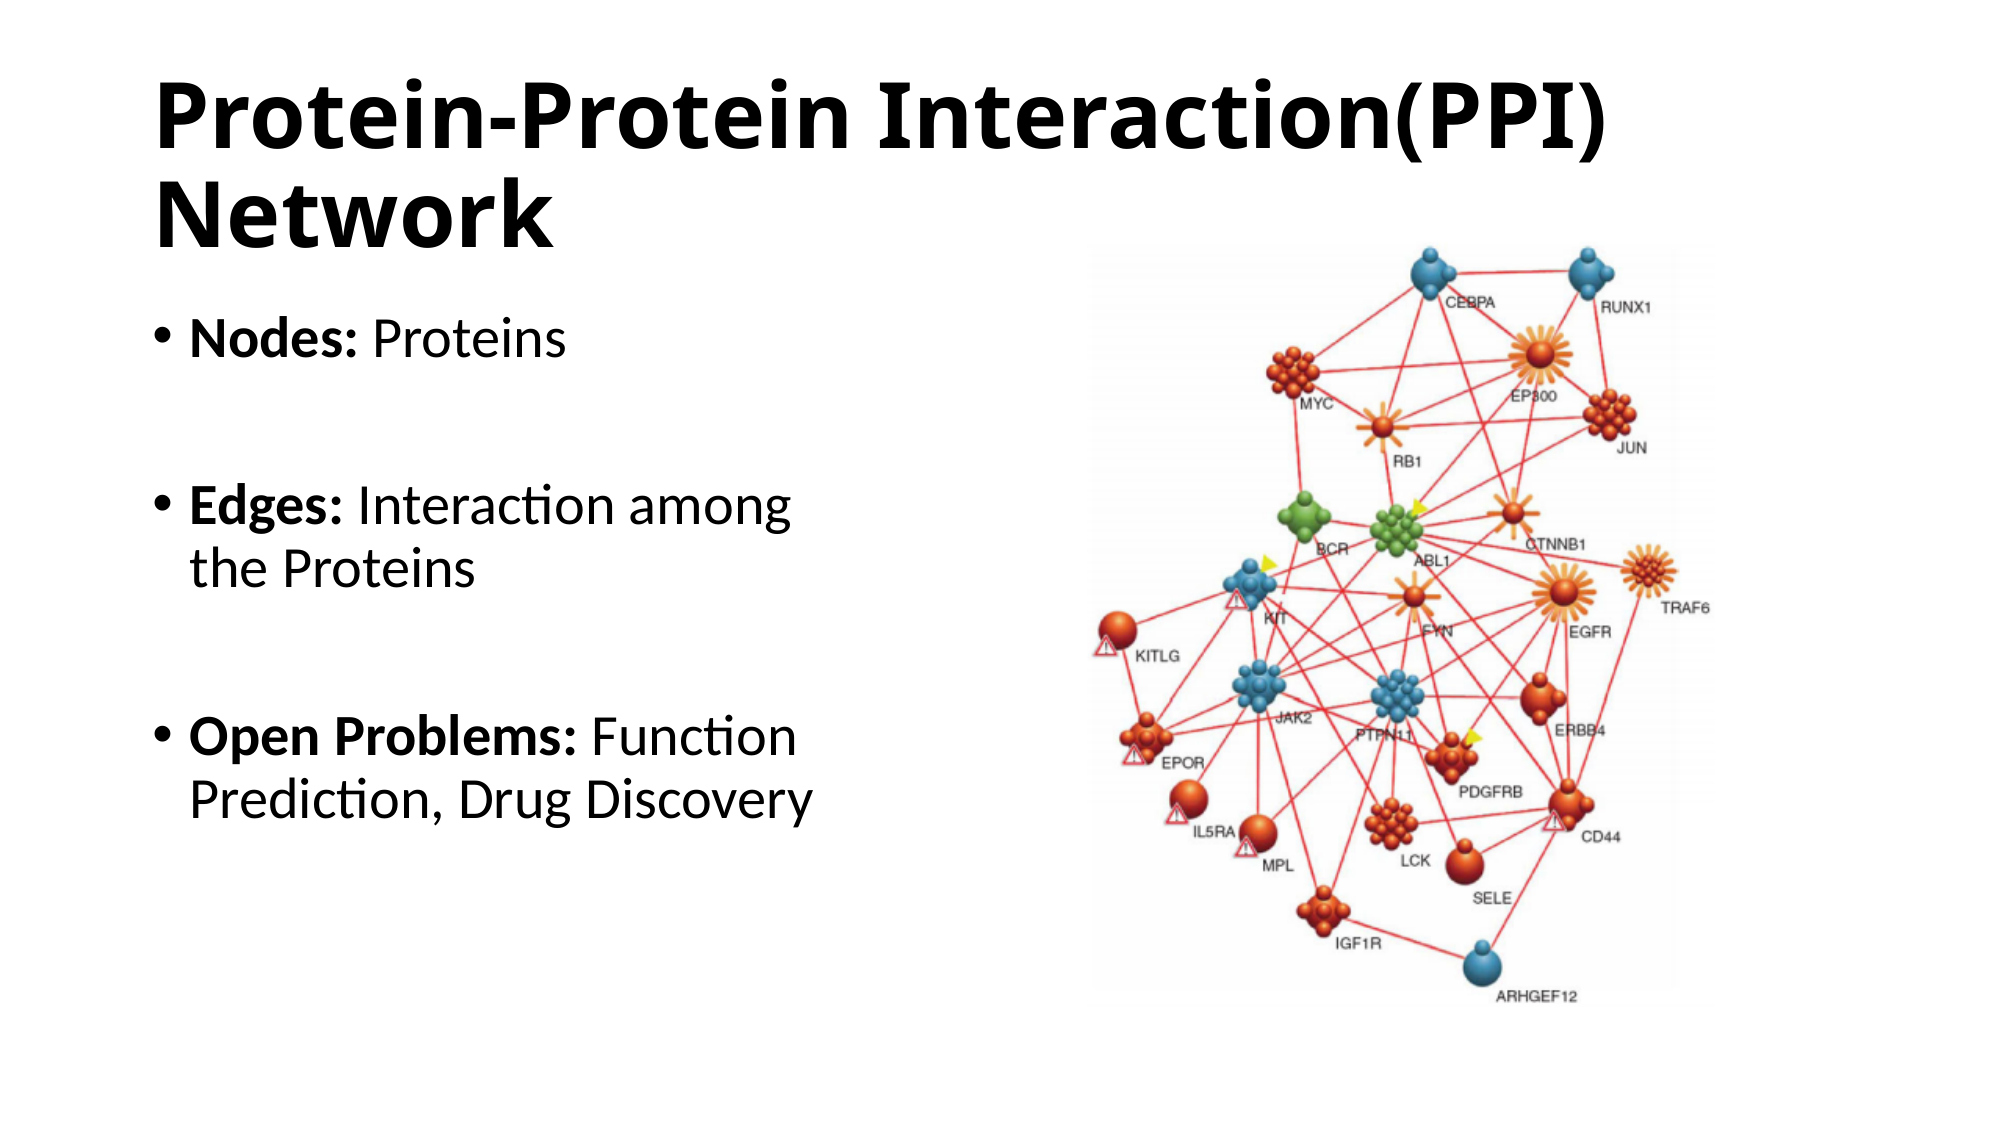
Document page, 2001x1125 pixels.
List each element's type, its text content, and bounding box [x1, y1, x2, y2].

title Protein-Protein Interaction(PPI) Network [137, 59, 1863, 278]
list Nodes: Proteins Edges: Interaction among the Proteins Open Problems: Function Prediction, Drug Discovery [137, 299, 857, 1014]
picture [999, 222, 1733, 1014]
